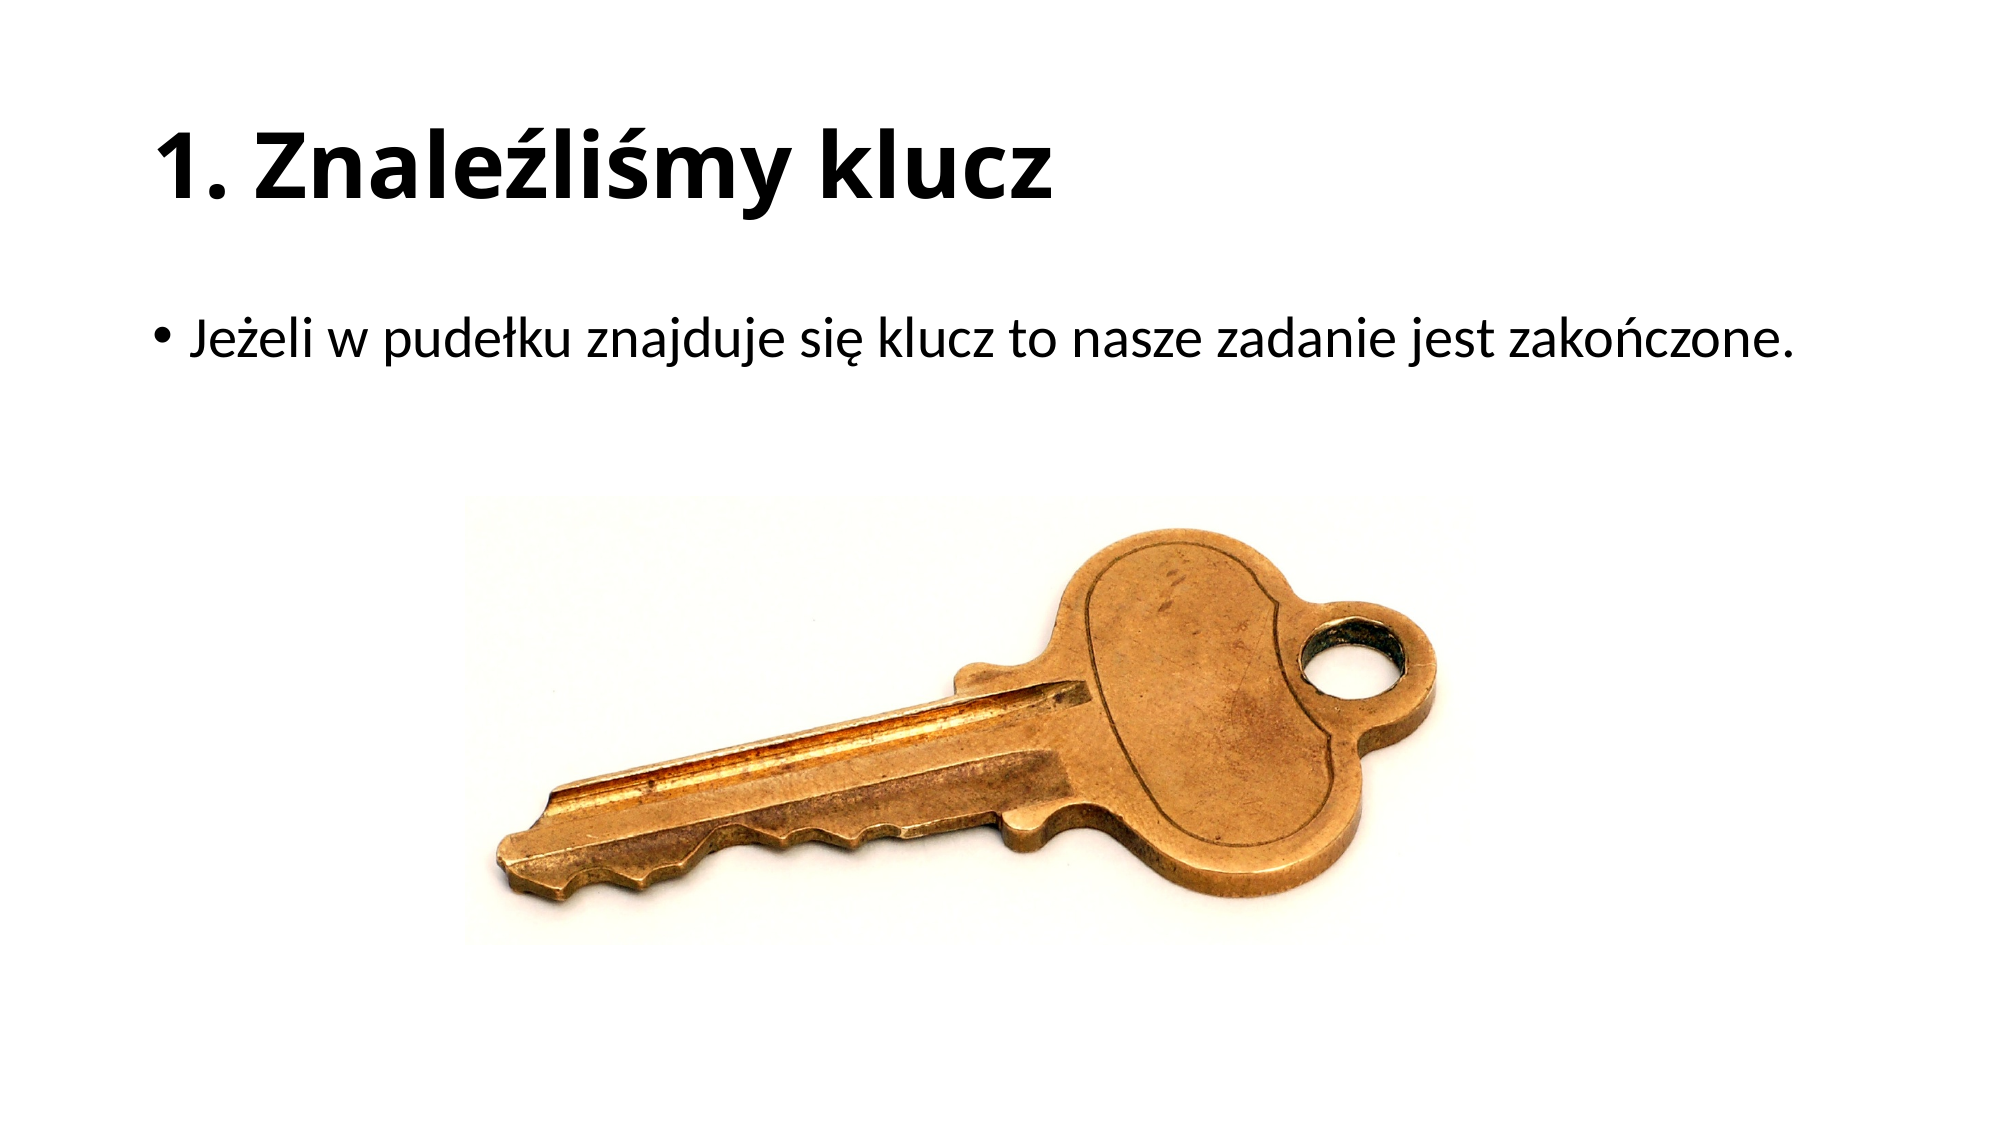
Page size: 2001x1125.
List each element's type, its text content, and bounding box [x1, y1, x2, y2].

list Jeżeli w pudełku znajduje się klucz to nasze zadanie jest zakończone. [137, 299, 1863, 1014]
picture [465, 496, 1476, 946]
title 1. Znaleźliśmy klucz [137, 59, 1863, 278]
